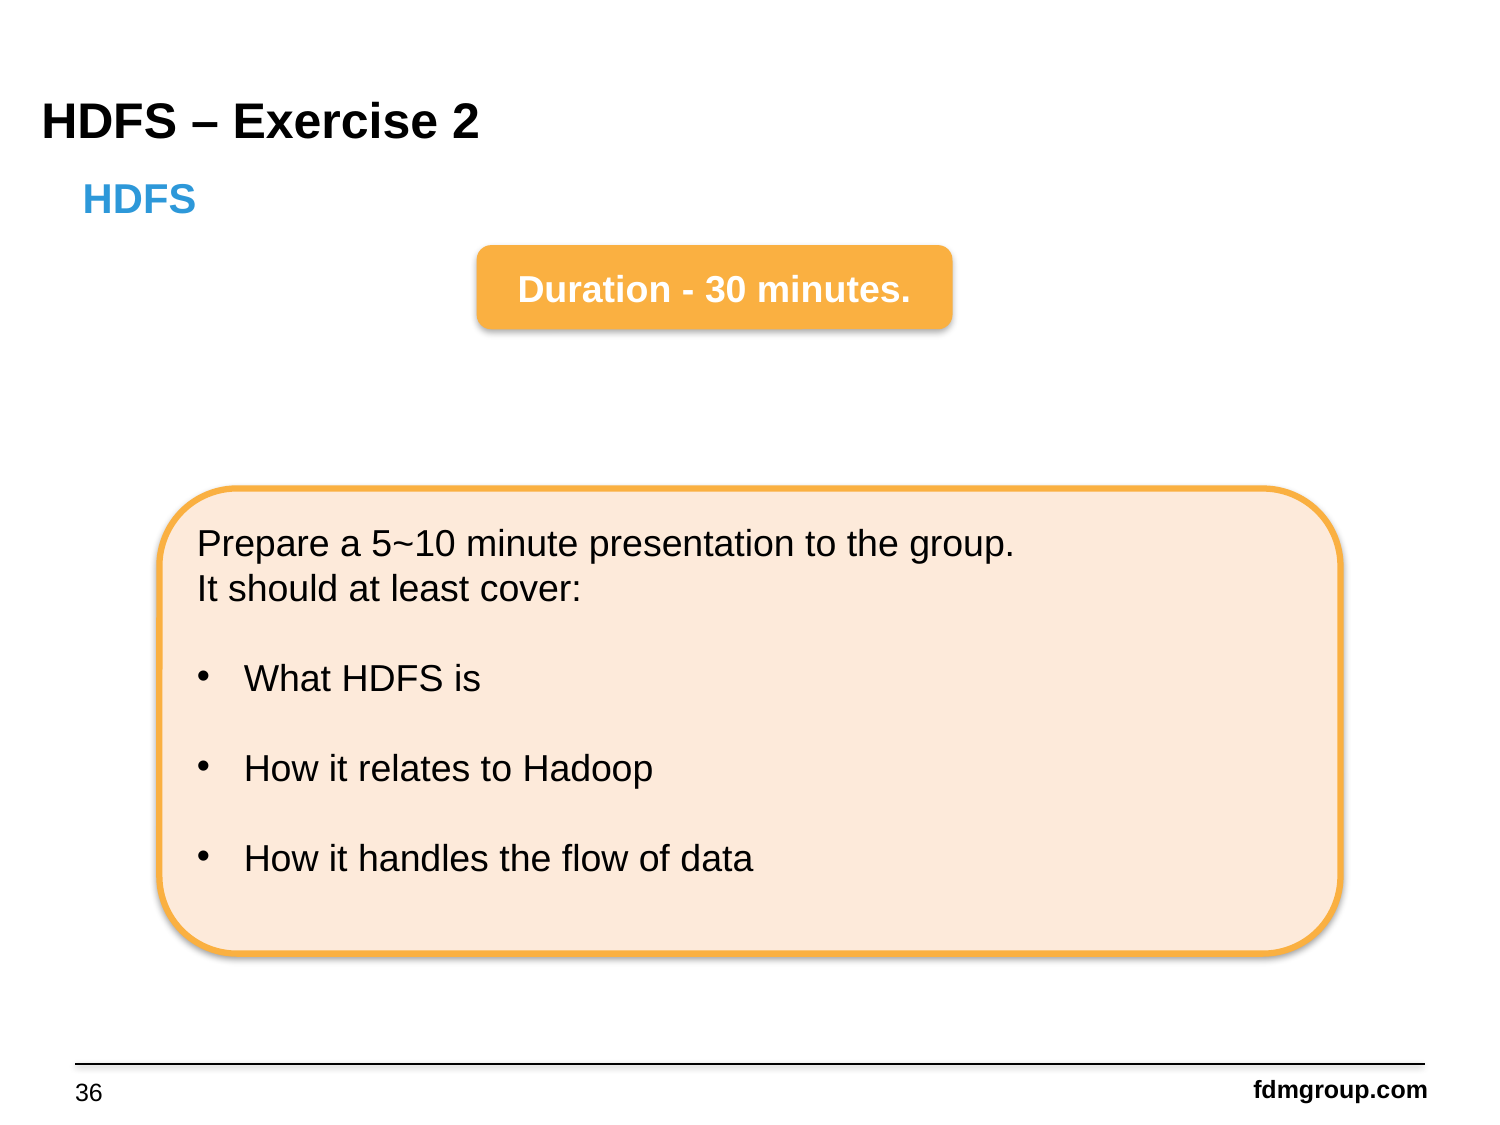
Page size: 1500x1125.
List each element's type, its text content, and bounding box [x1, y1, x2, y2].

slide_number 36 [75, 1076, 425, 1107]
text_box HDFS [70, 160, 918, 234]
text_box HDFS – Exercise 2 [29, 76, 1409, 159]
text_box Prepare a 5~10 minute presentation to the group. It should at least cover: What HDFS is How it relates to Hadoop How it handles the flow of data [158, 487, 1342, 955]
text_box Duration - 30 minutes. [476, 245, 953, 330]
